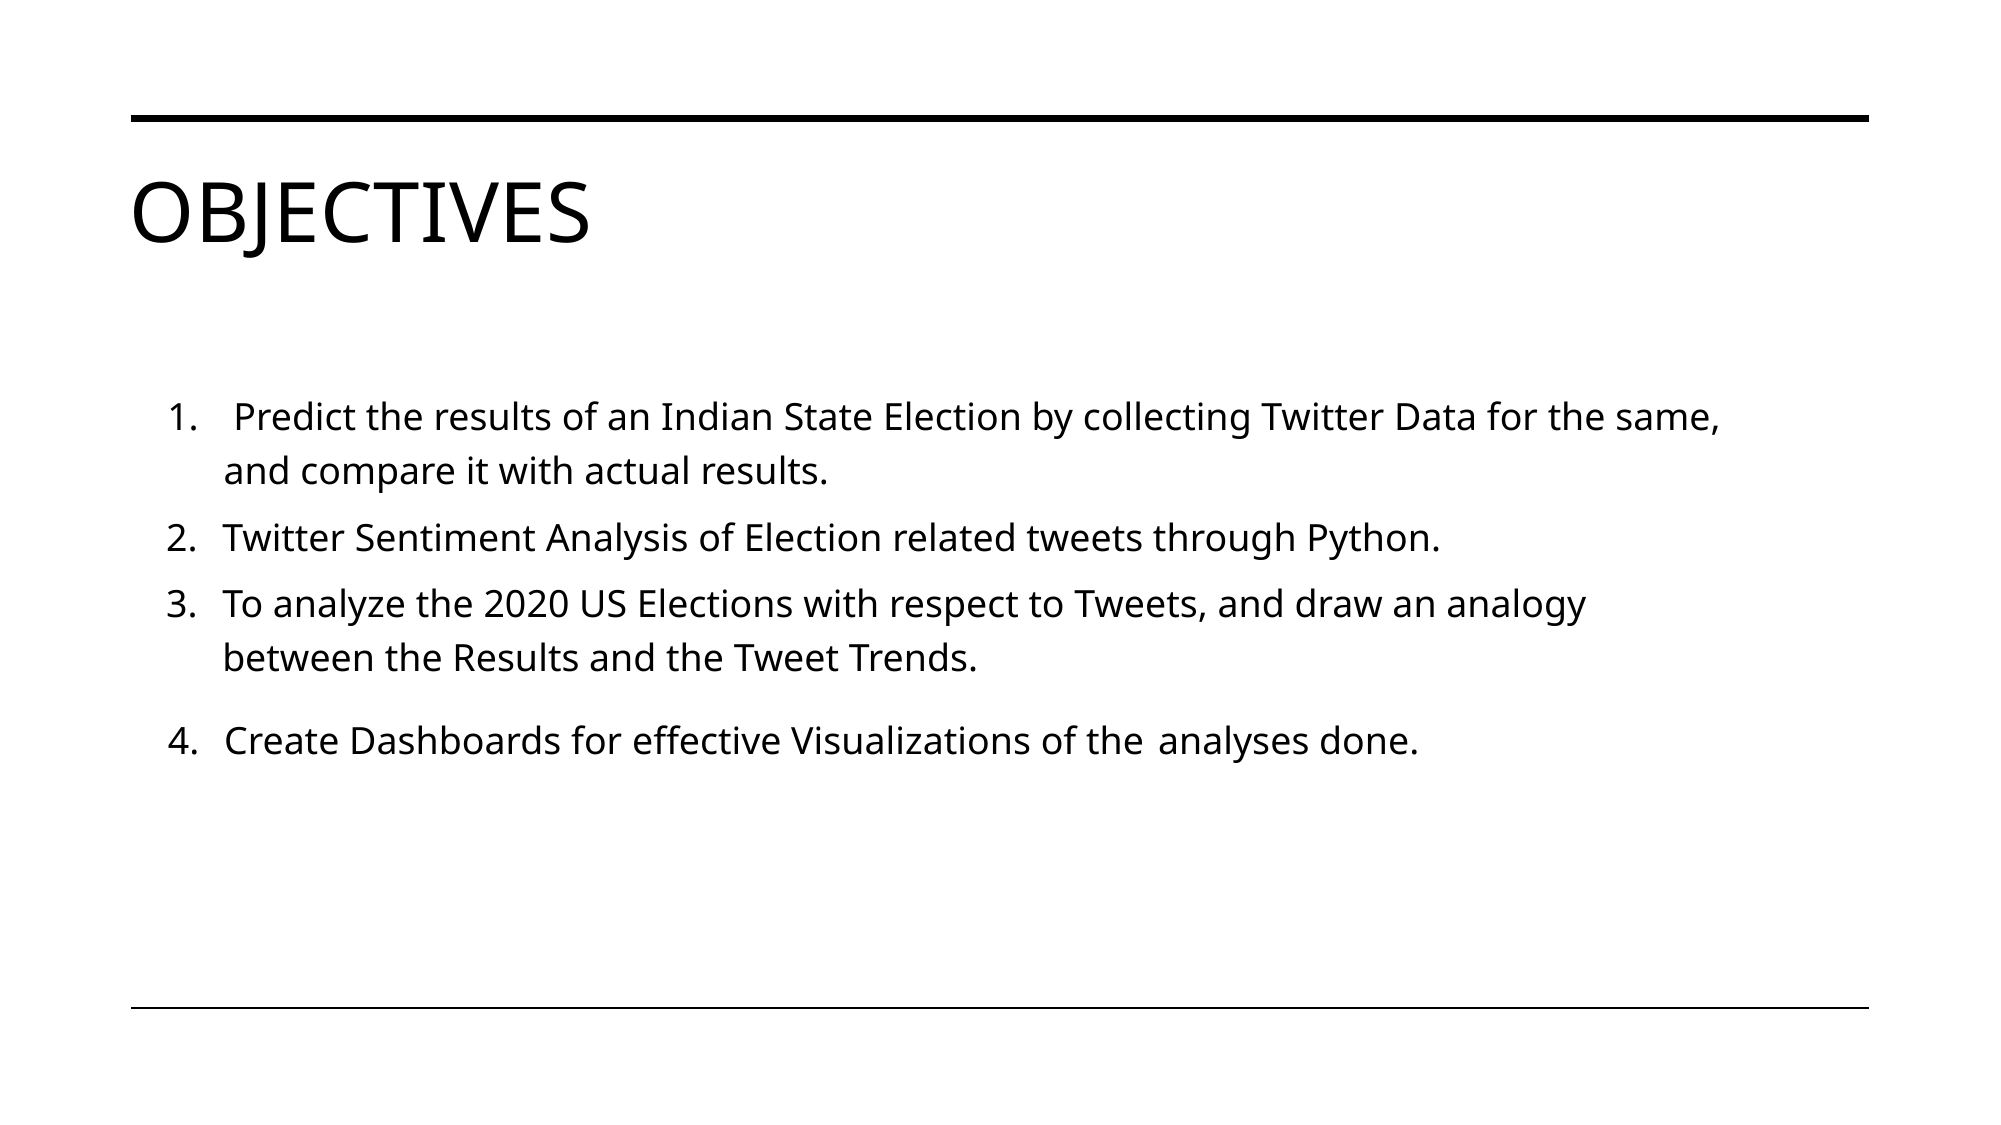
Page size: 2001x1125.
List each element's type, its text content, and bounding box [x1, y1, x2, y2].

title objectives [114, 151, 1869, 376]
list Predict the results of an Indian State Election by collecting Twitter Data for the same, and compare it with actual results. Twitter Sentiment Analysis of Election related tweets through Python. To analyze the 2020 US Elections with respect to Tweets, and draw an analogy between the Results and the Tweet Trends. Create Dashboards for effective Visualizations of the analyses done. [114, 376, 1869, 973]
